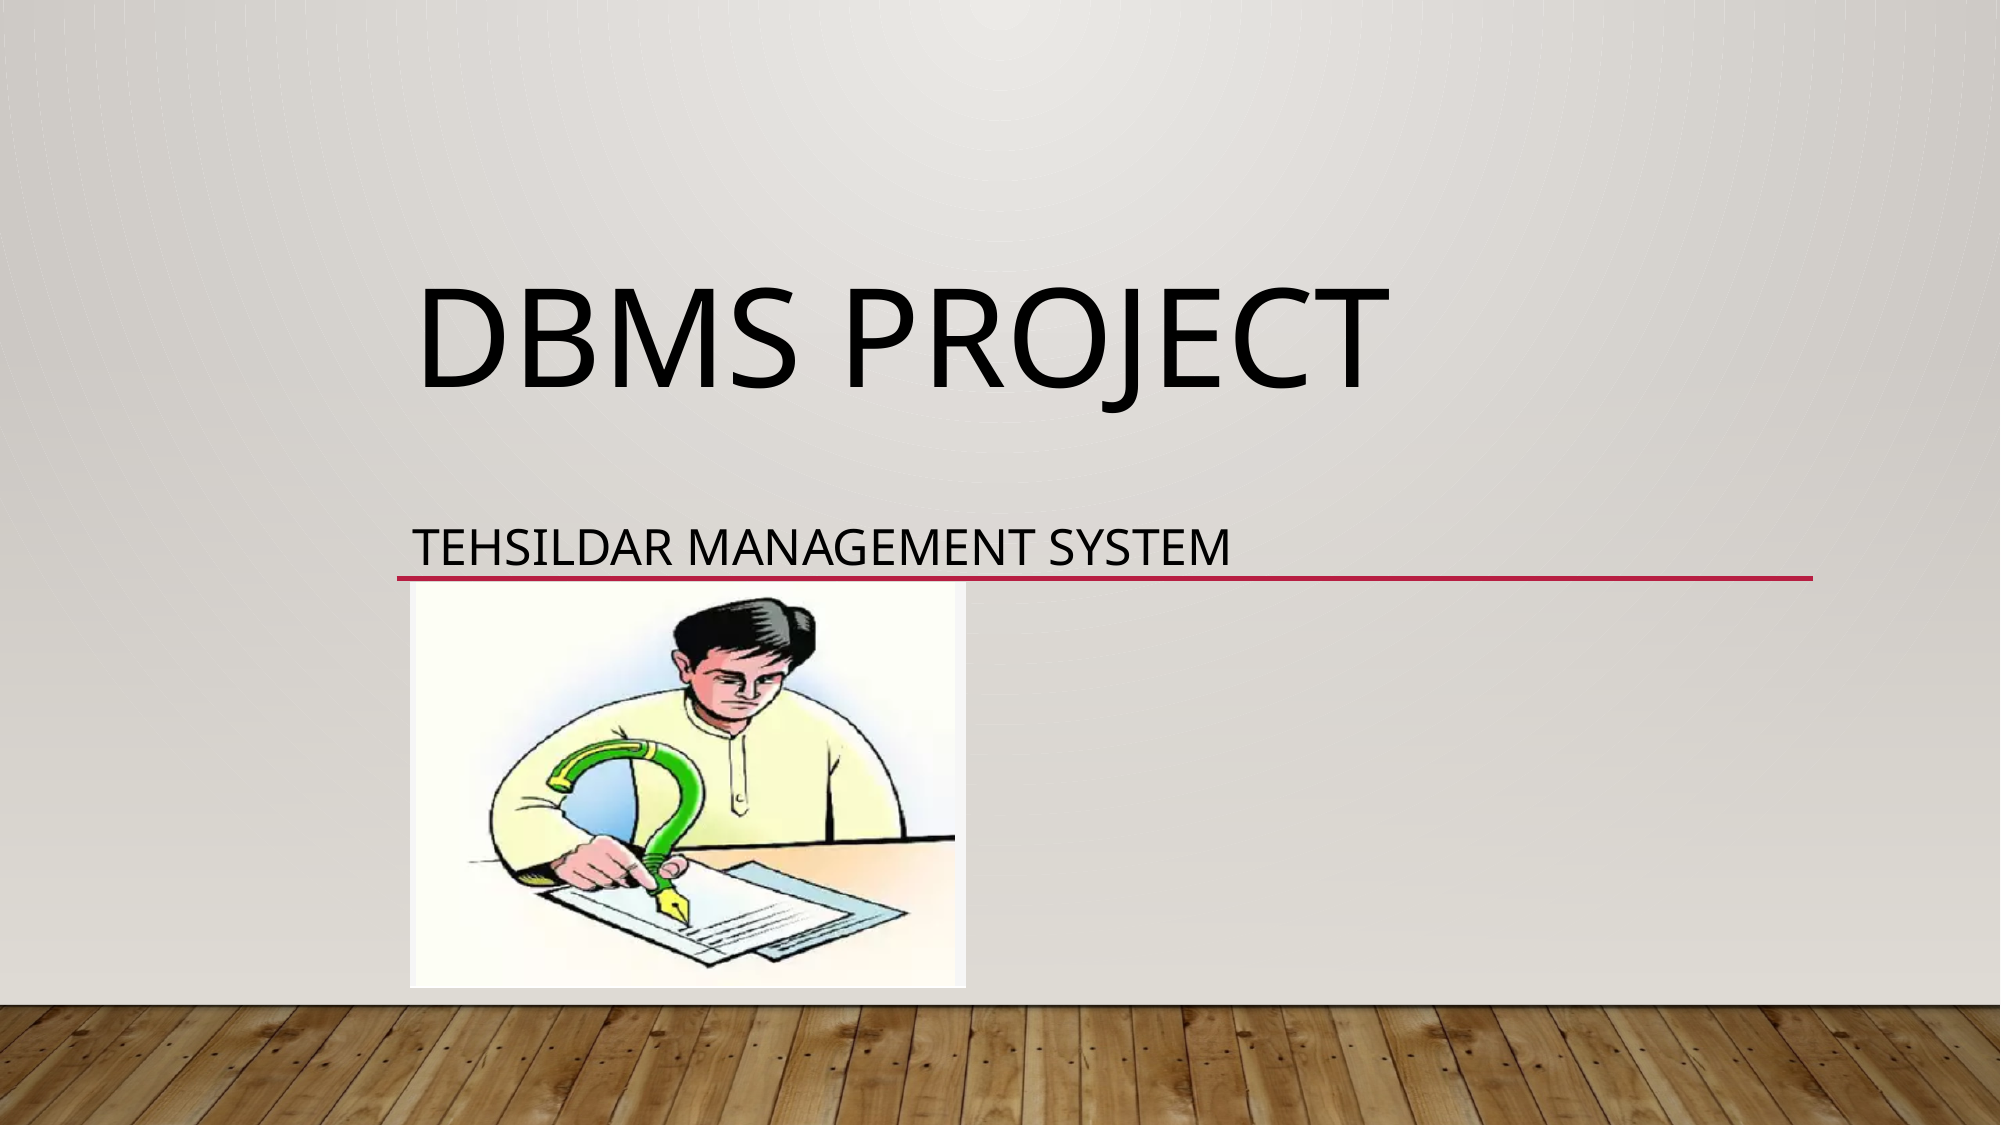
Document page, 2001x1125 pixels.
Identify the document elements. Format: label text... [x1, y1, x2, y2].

title Dbms project [397, 0, 1815, 417]
picture [410, 582, 966, 989]
picture [0, 1005, 2000, 1125]
subtitle Tehsildar management system [397, 488, 1815, 664]
